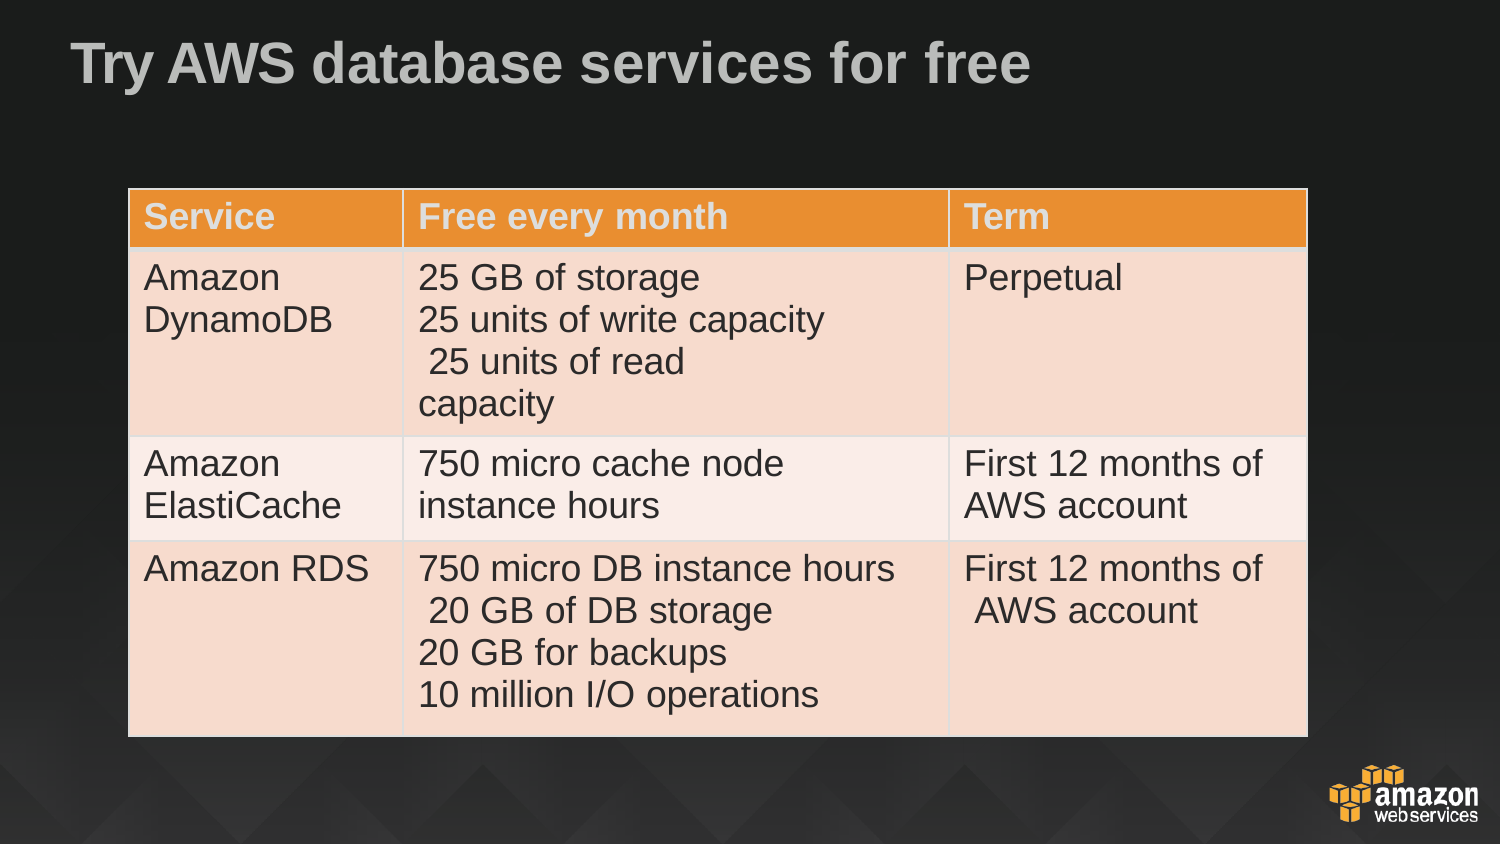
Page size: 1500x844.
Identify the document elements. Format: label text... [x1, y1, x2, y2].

table_cell 750 micro DB instance hours 20 GB of DB storage 20 GB for backups 10 million I/O operations [404, 542, 948, 735]
table_cell Amazon RDS [130, 542, 402, 735]
table_header Term [950, 190, 1306, 247]
table_header Free every month [404, 190, 948, 247]
table_cell Perpetual [950, 252, 1306, 435]
table_cell 25 GB of storage 25 units of write capacity 25 units of read capacity [404, 252, 948, 435]
table_cell Amazon DynamoDB [130, 252, 402, 435]
table_cell First 12 months of AWS account [950, 542, 1306, 735]
table_header Service [130, 190, 402, 247]
table_cell First 12 months of AWS account [950, 437, 1306, 540]
table_cell 750 micro cache node instance hours [404, 437, 948, 540]
title Try AWS database services for free [68, 22, 1044, 166]
picture [0, 0, 1500, 844]
table_cell Amazon ElastiCache [130, 437, 402, 540]
